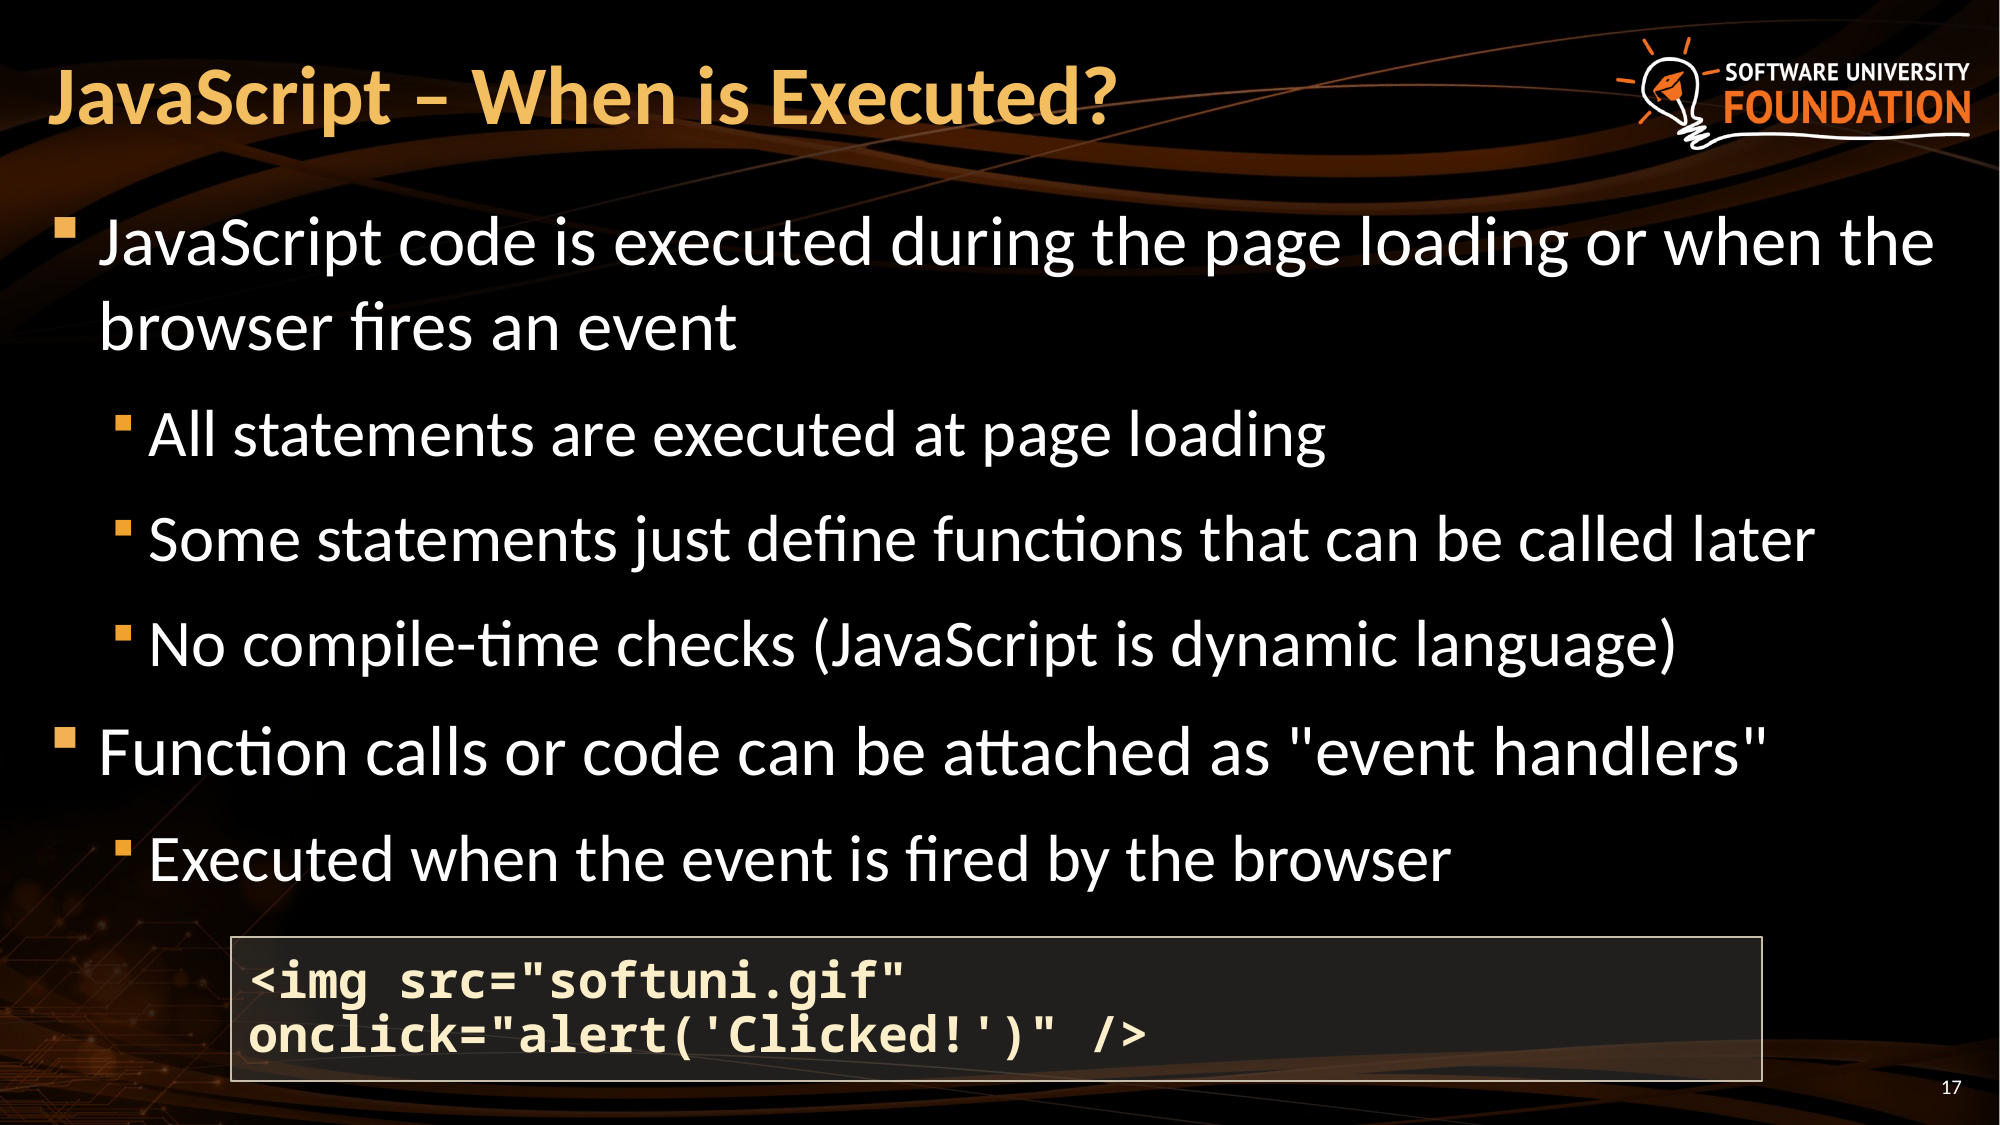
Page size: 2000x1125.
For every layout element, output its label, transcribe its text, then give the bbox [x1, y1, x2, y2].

text_box <img src="softuni.gif" onclick="alert('Clicked!')" /> [230, 937, 1763, 1081]
title JavaScript – When is Executed? [30, 6, 1602, 189]
list JavaScript code is executed during the page loading or when the browser fires an event All statements are executed at page loading Some statements just define functions that can be called later No compile-time checks (JavaScript is dynamic language) Function calls or code can be attached as "event handlers" Executed when the event is fired by the browser [31, 188, 1968, 1103]
picture [0, 0, 2000, 1125]
